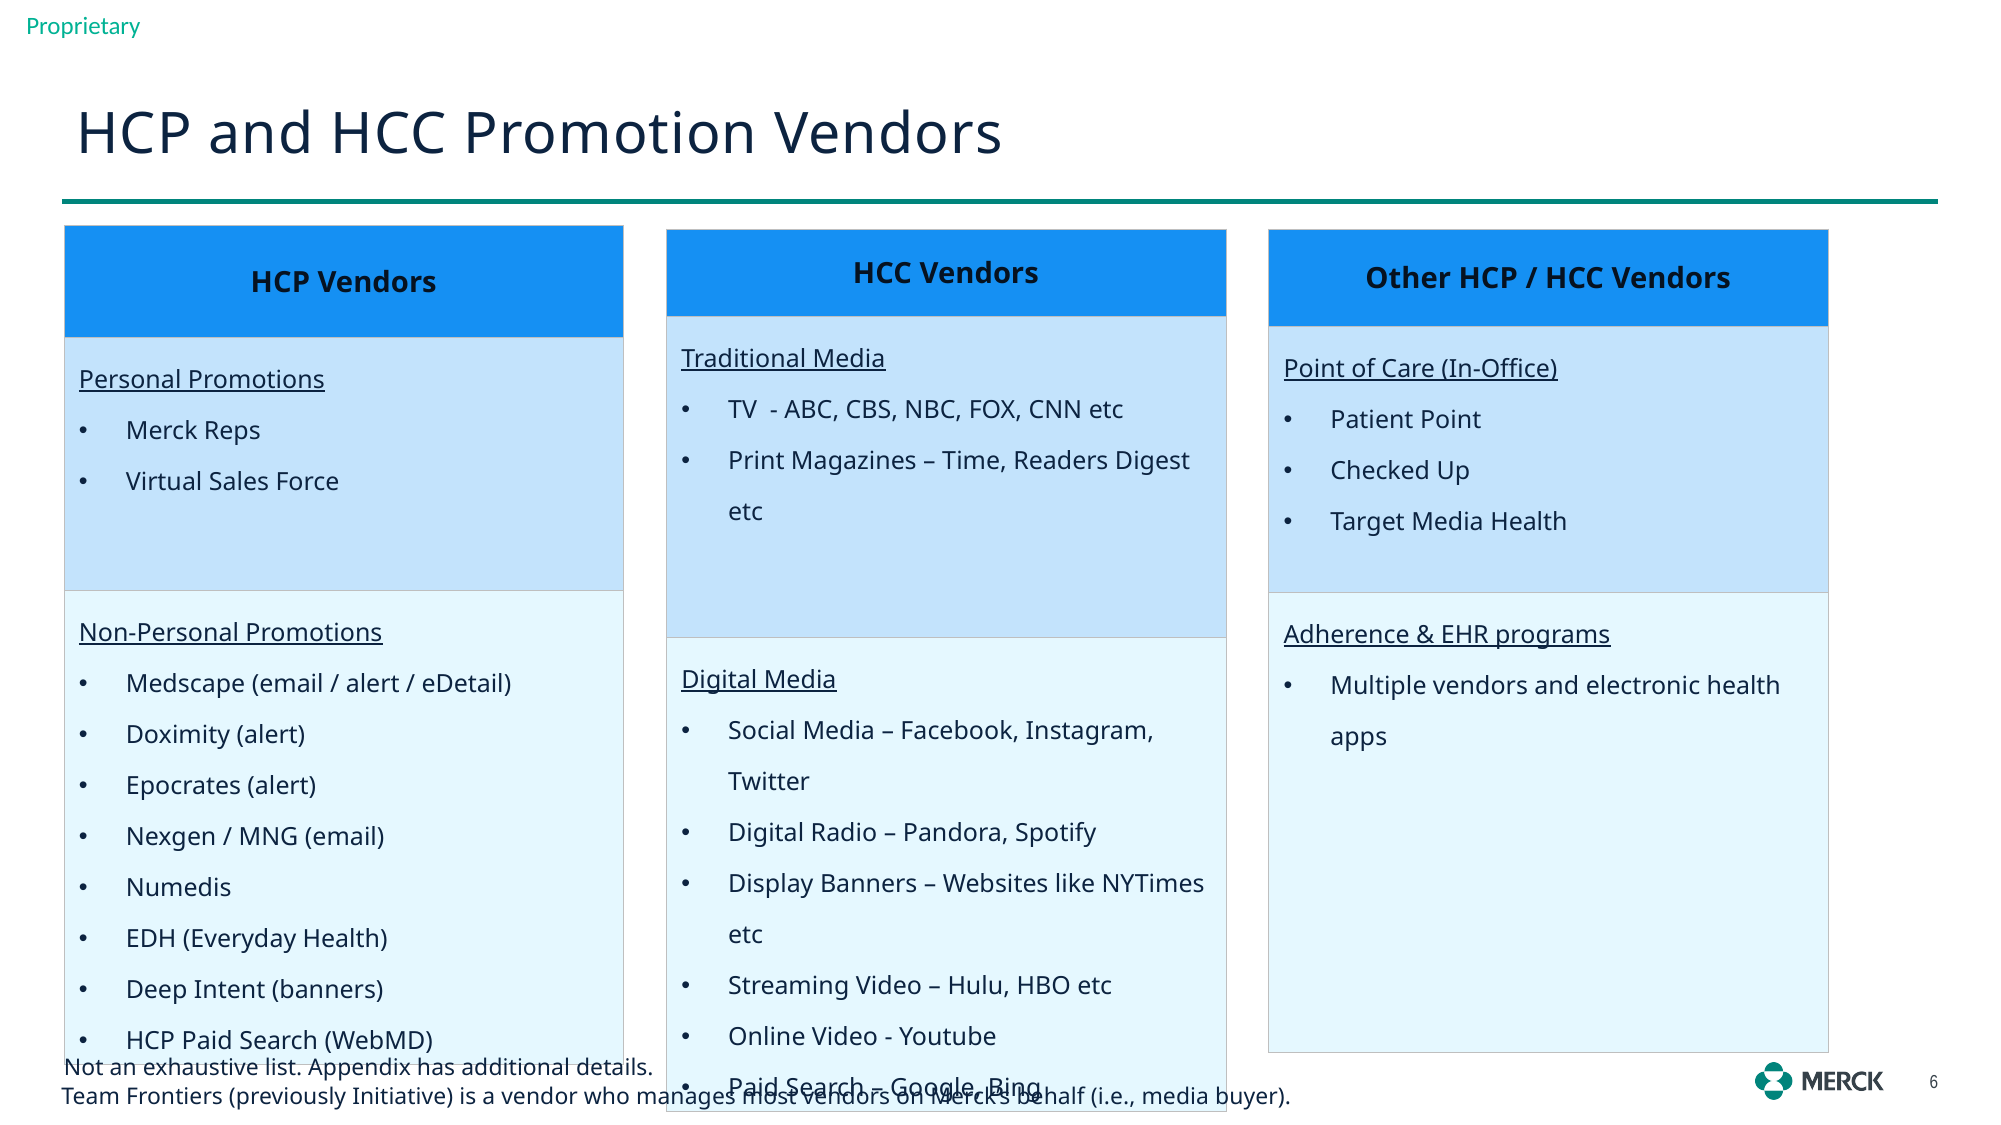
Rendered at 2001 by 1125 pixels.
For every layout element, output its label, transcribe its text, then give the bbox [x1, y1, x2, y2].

table_cell Traditional Media TV - ABC, CBS, NBC, FOX, CNN etc Print Magazines – Time, Readers Digest etc [667, 317, 1226, 637]
text_box HCP and HCC Promotion Vendors [61, 64, 1938, 205]
table_cell Personal Promotions Merck Reps Virtual Sales Force [65, 338, 623, 590]
slide_number 6 [1900, 1062, 1938, 1099]
table_cell Non-Personal Promotions Medscape (email / alert / eDetail) Doximity (alert) Epocrates (alert) Nexgen / MNG (email) Numedis EDH (Everyday Health) Deep Intent (banners) HCP Paid Search (WebMD) [65, 591, 623, 1052]
text_box Team Frontiers (previously Initiative) is a vendor who manages most vendors on Merck’s behalf (i.e., media buyer). [61, 1081, 1148, 1123]
table_cell Point of Care (In-Office) Patient Point Checked Up Target Media Health [1269, 327, 1828, 592]
text_box Not an exhaustive list. Appendix has additional details. [64, 1052, 637, 1081]
table_header HCP Vendors [65, 226, 623, 337]
table_header HCC Vendors [667, 230, 1226, 316]
table_header Other HCP / HCC Vendors [1269, 230, 1828, 326]
table_cell Digital Media Social Media – Facebook, Instagram, Twitter Digital Radio – Pandora, Spotify Display Banners – Websites like NYTimes etc Streaming Video – Hulu, HBO etc Online Video - Youtube Paid Search – Google, Bing [667, 638, 1226, 1111]
picture [1740, 1043, 1899, 1119]
table_cell Adherence & EHR programs Multiple vendors and electronic health apps [1269, 593, 1828, 1052]
